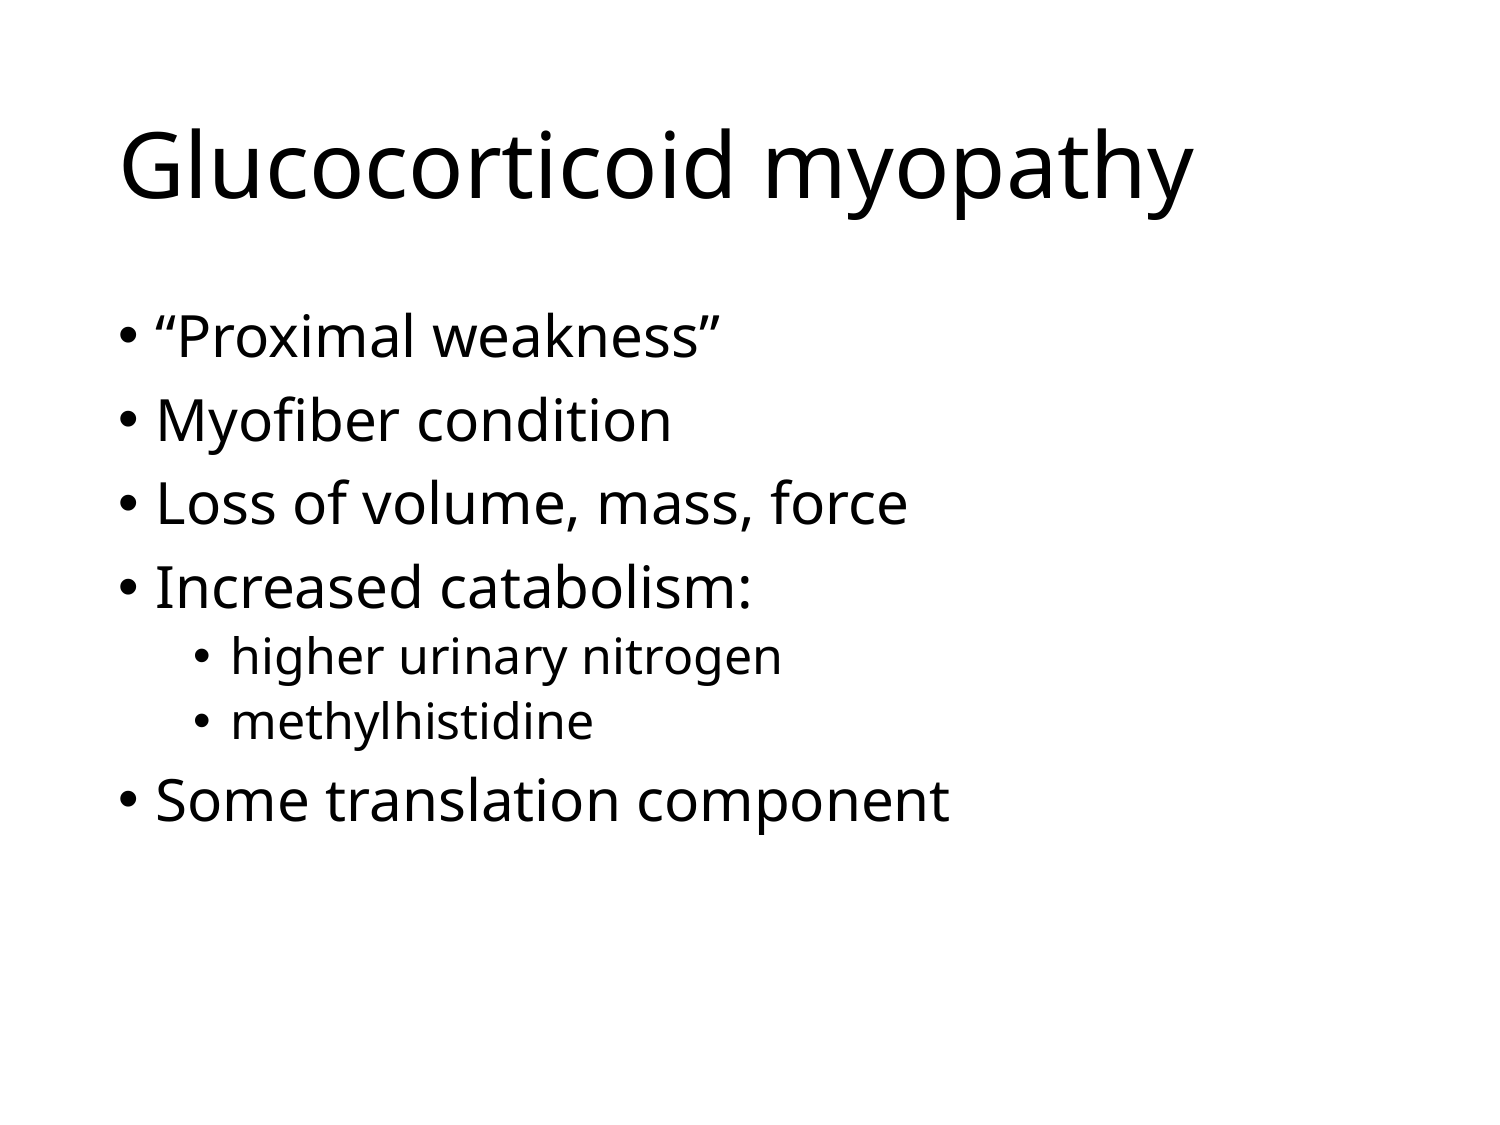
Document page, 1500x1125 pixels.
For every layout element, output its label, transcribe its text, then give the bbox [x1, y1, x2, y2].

list “Proximal weakness” Myofiber condition Loss of volume, mass, force Increased catabolism: higher urinary nitrogen methylhistidine Some translation component [103, 299, 1397, 1014]
title Glucocorticoid myopathy [103, 59, 1397, 278]
